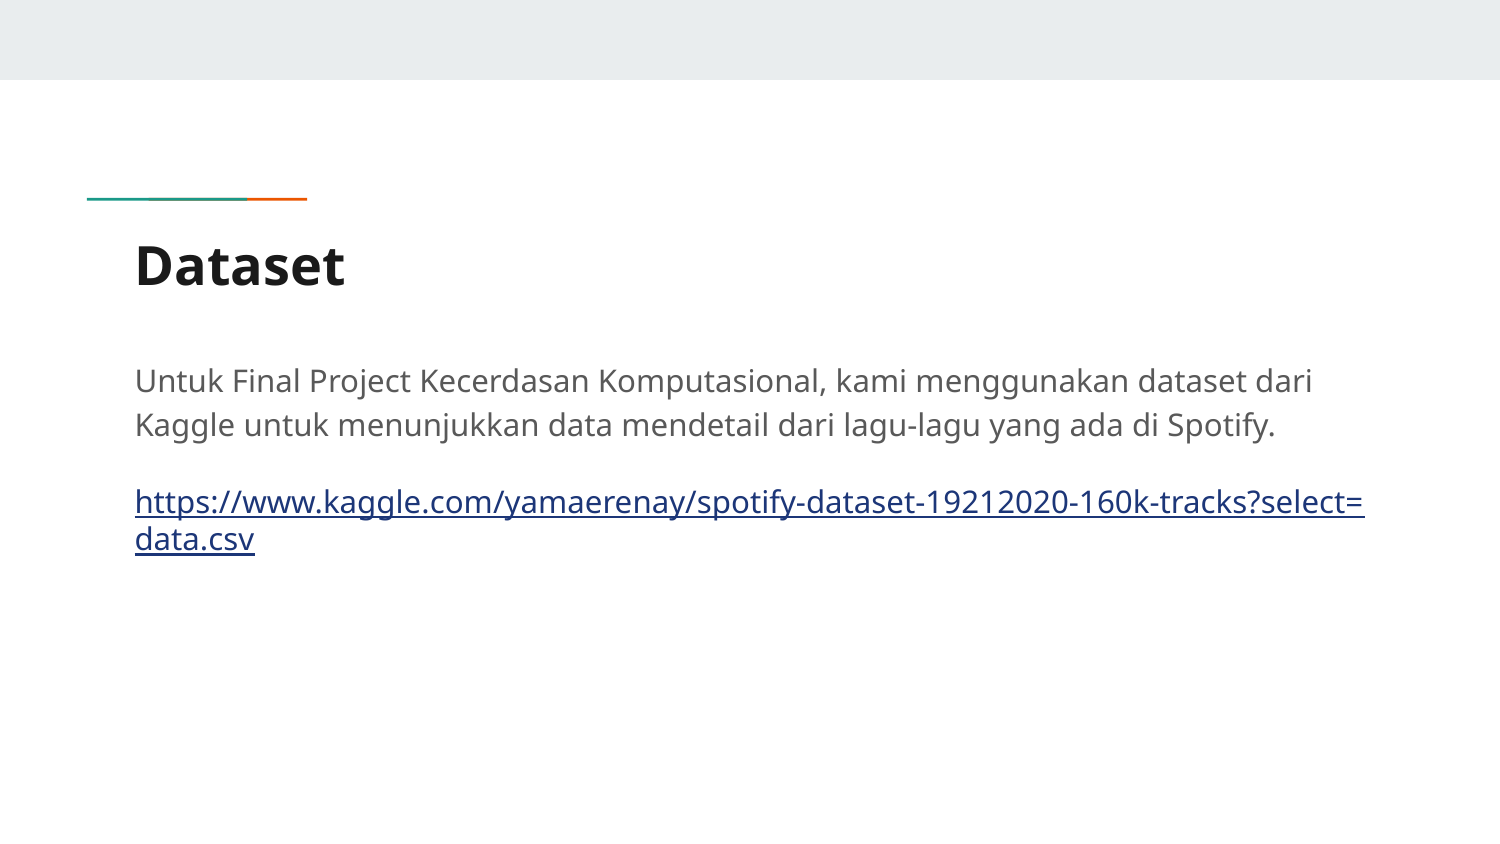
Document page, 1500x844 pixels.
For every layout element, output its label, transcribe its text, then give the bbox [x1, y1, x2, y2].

title Dataset [119, 216, 1381, 305]
list Untuk Final Project Kecerdasan Komputasional, kami menggunakan dataset dari Kaggle untuk menunjukkan data mendetail dari lagu-lagu yang ada di Spotify. https://www.kaggle.com/yamaerenay/spotify-dataset-19212020-160k-tracks?select=data.csv [119, 341, 1381, 712]
